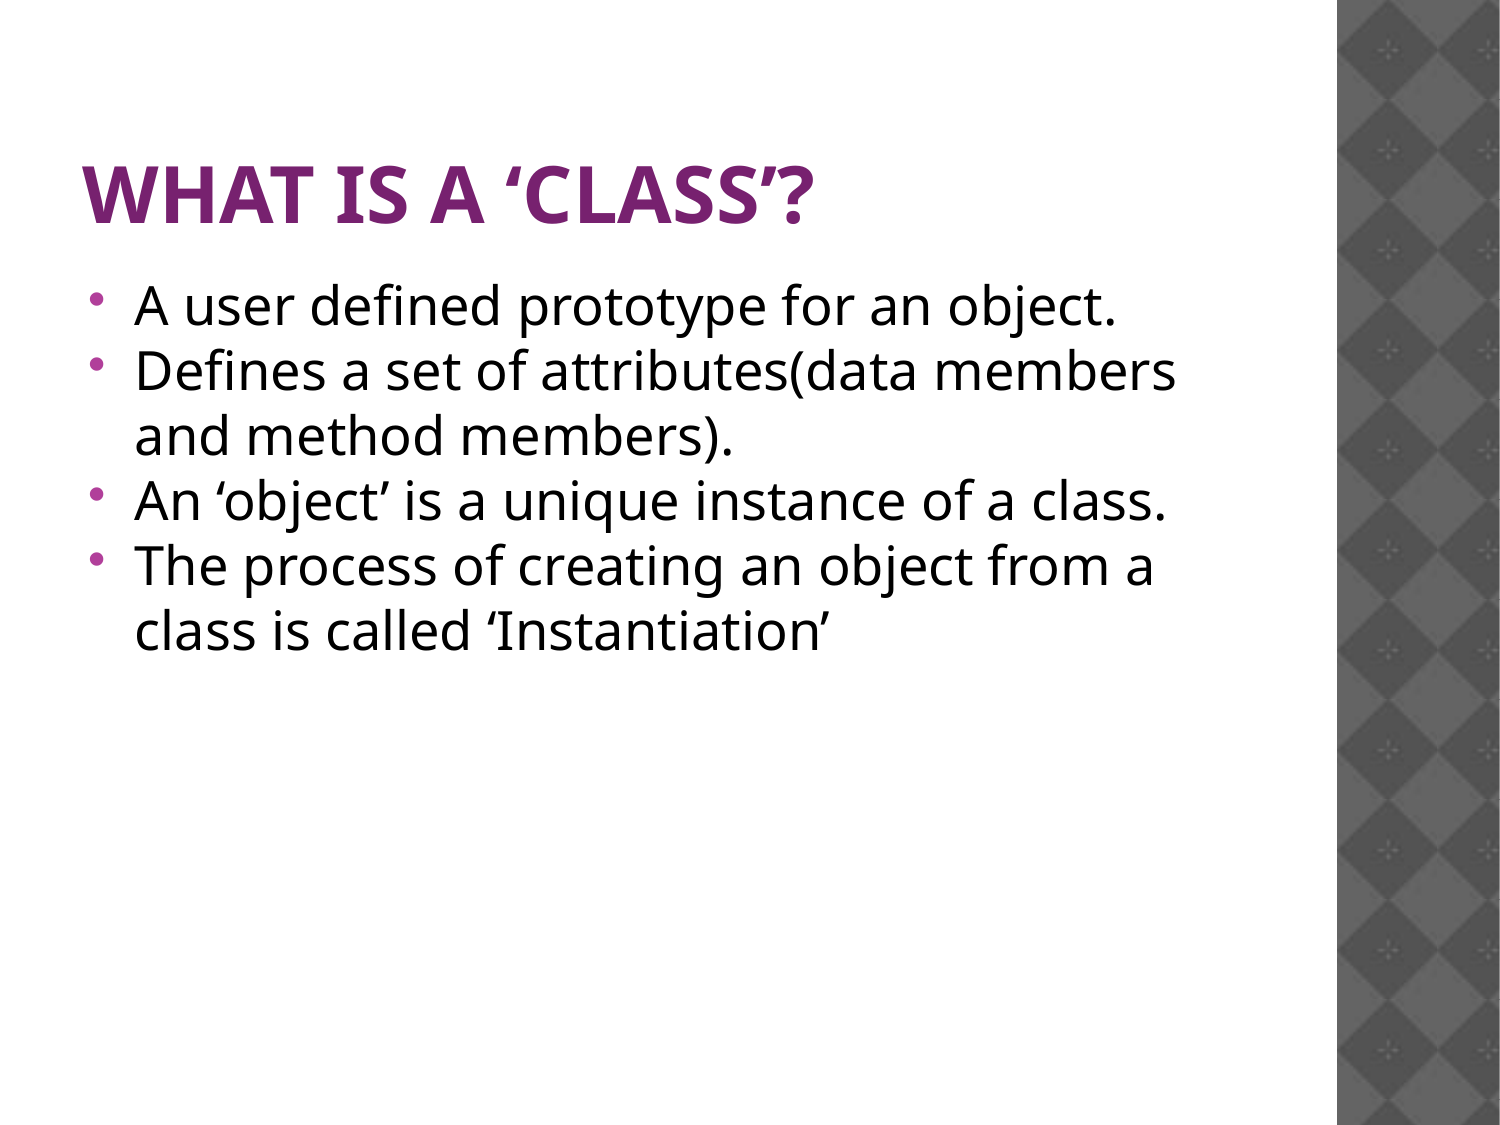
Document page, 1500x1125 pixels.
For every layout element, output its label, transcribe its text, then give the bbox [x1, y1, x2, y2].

picture [1337, 0, 1500, 1125]
text_box What is a ‘class’? [75, 52, 1263, 240]
text_box A user defined prototype for an object. Defines a set of attributes(data members and method members). An ‘object’ is a unique instance of a class. The process of creating an object from a class is called ‘Instantiation’ [75, 264, 1263, 1059]
